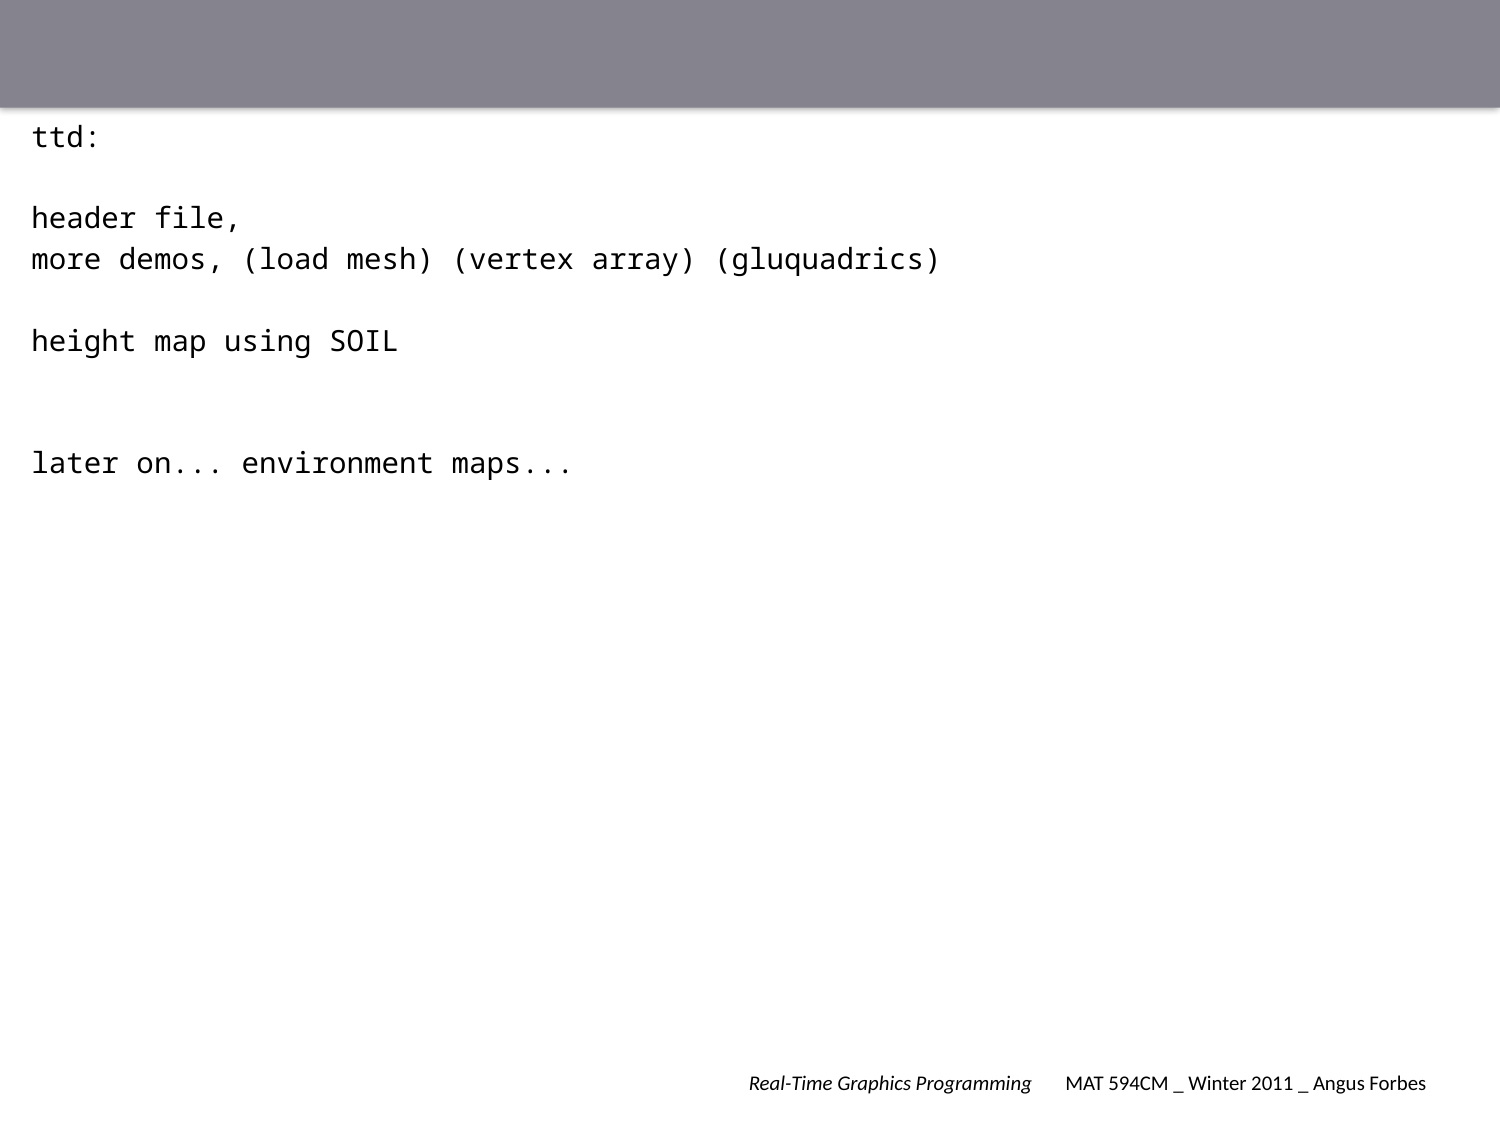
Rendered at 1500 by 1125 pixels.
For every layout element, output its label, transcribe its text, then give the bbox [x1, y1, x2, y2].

list ttd: header file, more demos, (load mesh) (vertex array) (gluquadrics) height map using SOIL later on... environment maps... [16, 110, 1483, 1063]
